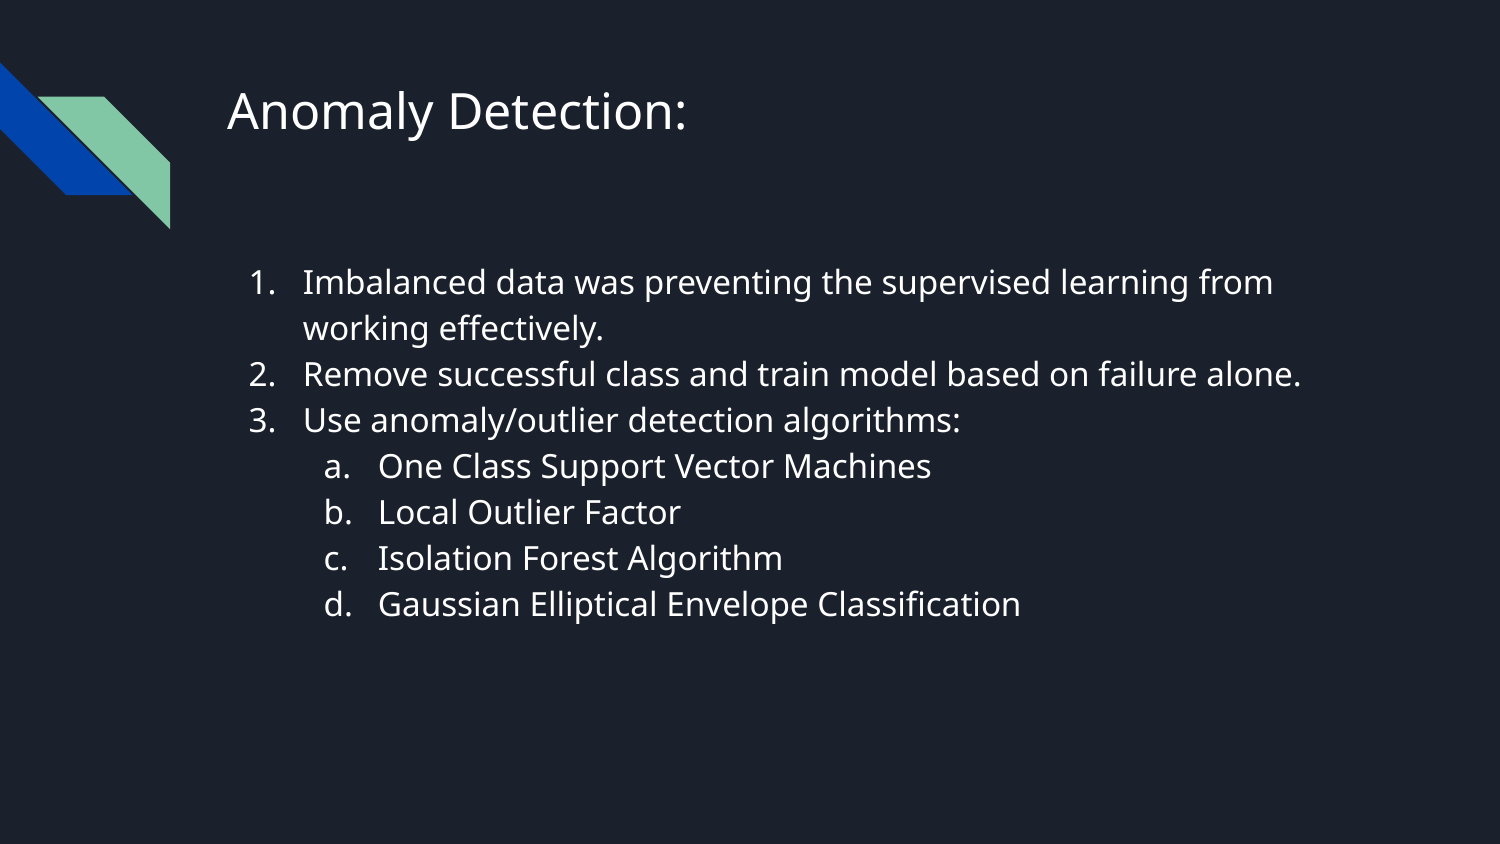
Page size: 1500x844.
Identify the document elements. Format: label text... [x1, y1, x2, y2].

title Anomaly Detection: [212, 64, 1368, 167]
list Imbalanced data was preventing the supervised learning from working effectively. Remove successful class and train model based on failure alone. Use anomaly/outlier detection algorithms: One Class Support Vector Machines Local Outlier Factor Isolation Forest Algorithm Gaussian Elliptical Envelope Classification [212, 167, 1401, 765]
